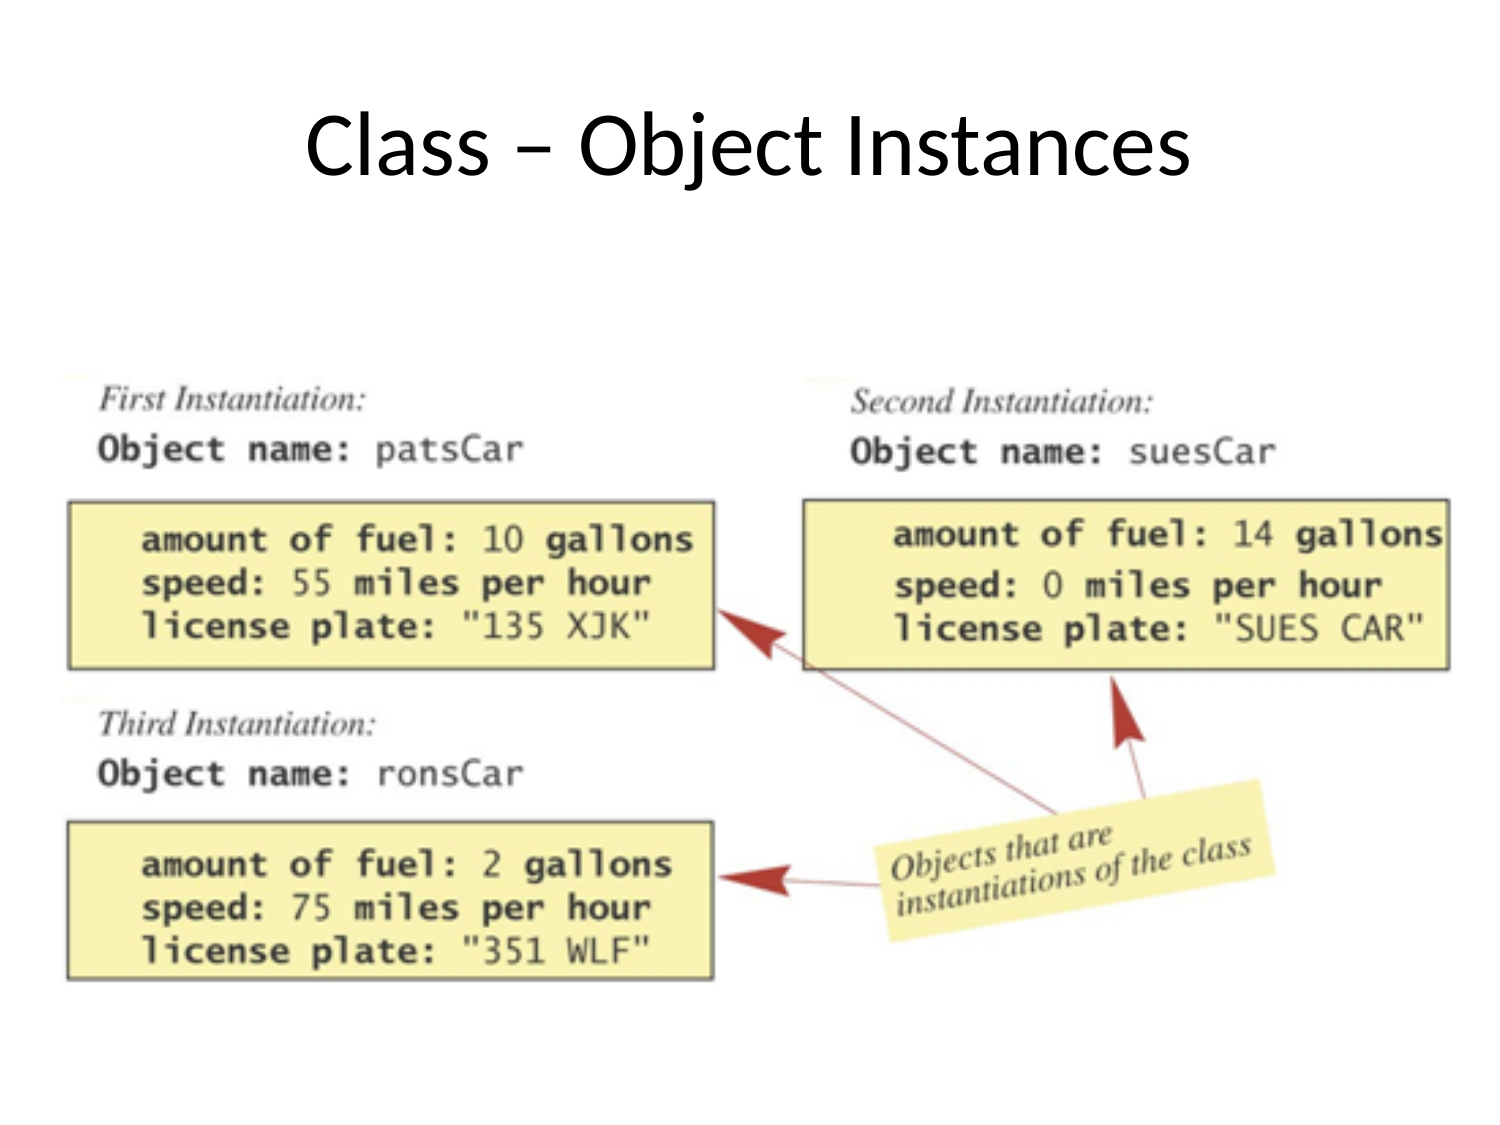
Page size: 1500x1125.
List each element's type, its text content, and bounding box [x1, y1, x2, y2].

picture [62, 374, 1457, 988]
title Class – Object Instances [75, 45, 1425, 233]
